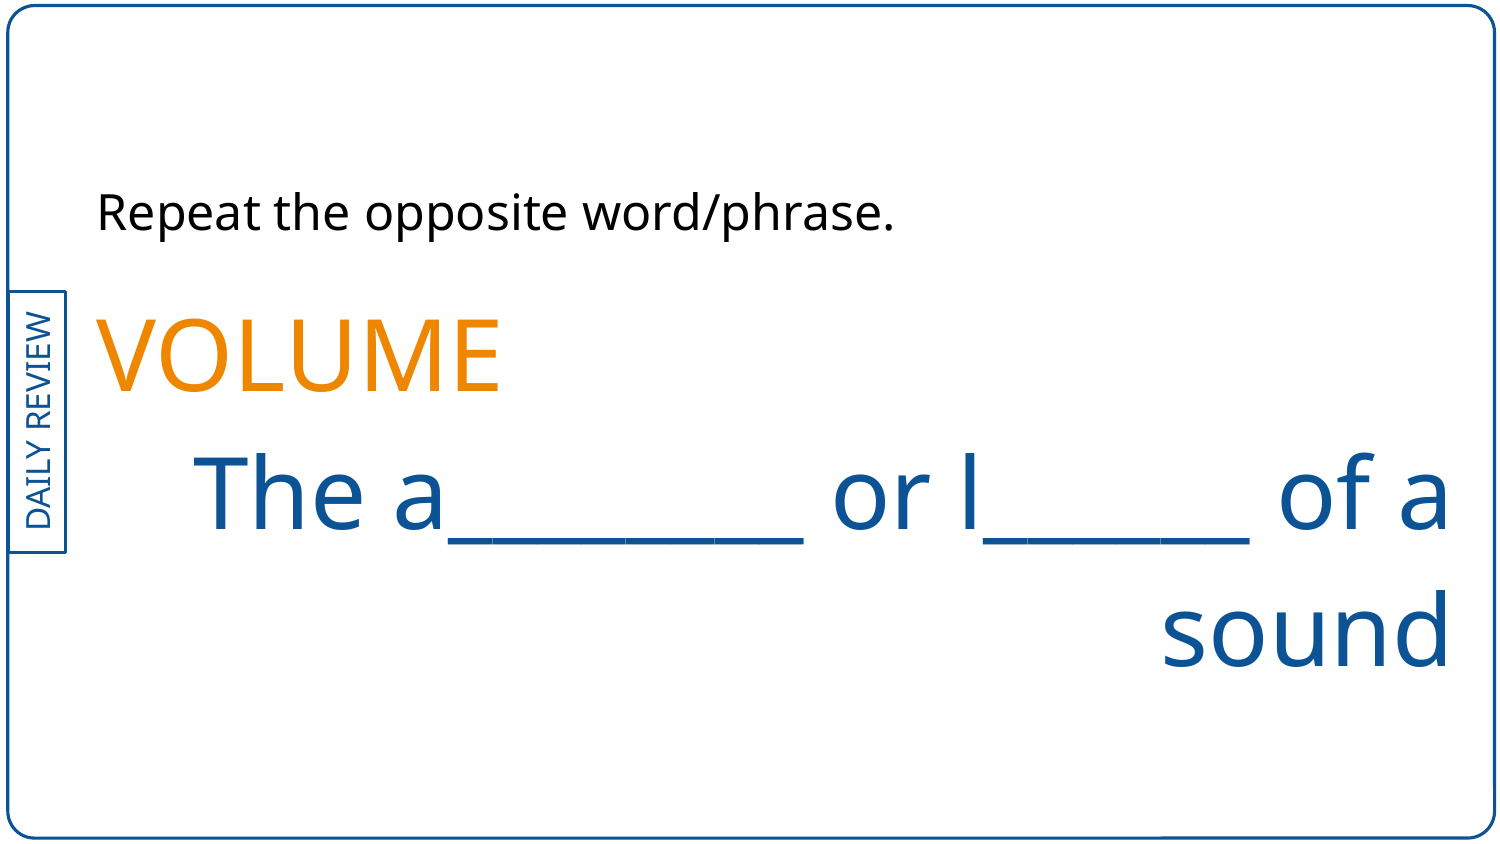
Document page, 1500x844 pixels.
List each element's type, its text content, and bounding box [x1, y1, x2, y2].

list Repeat the opposite word/phrase. VOLUME The a________ or l______ of a sound [81, 92, 1470, 765]
